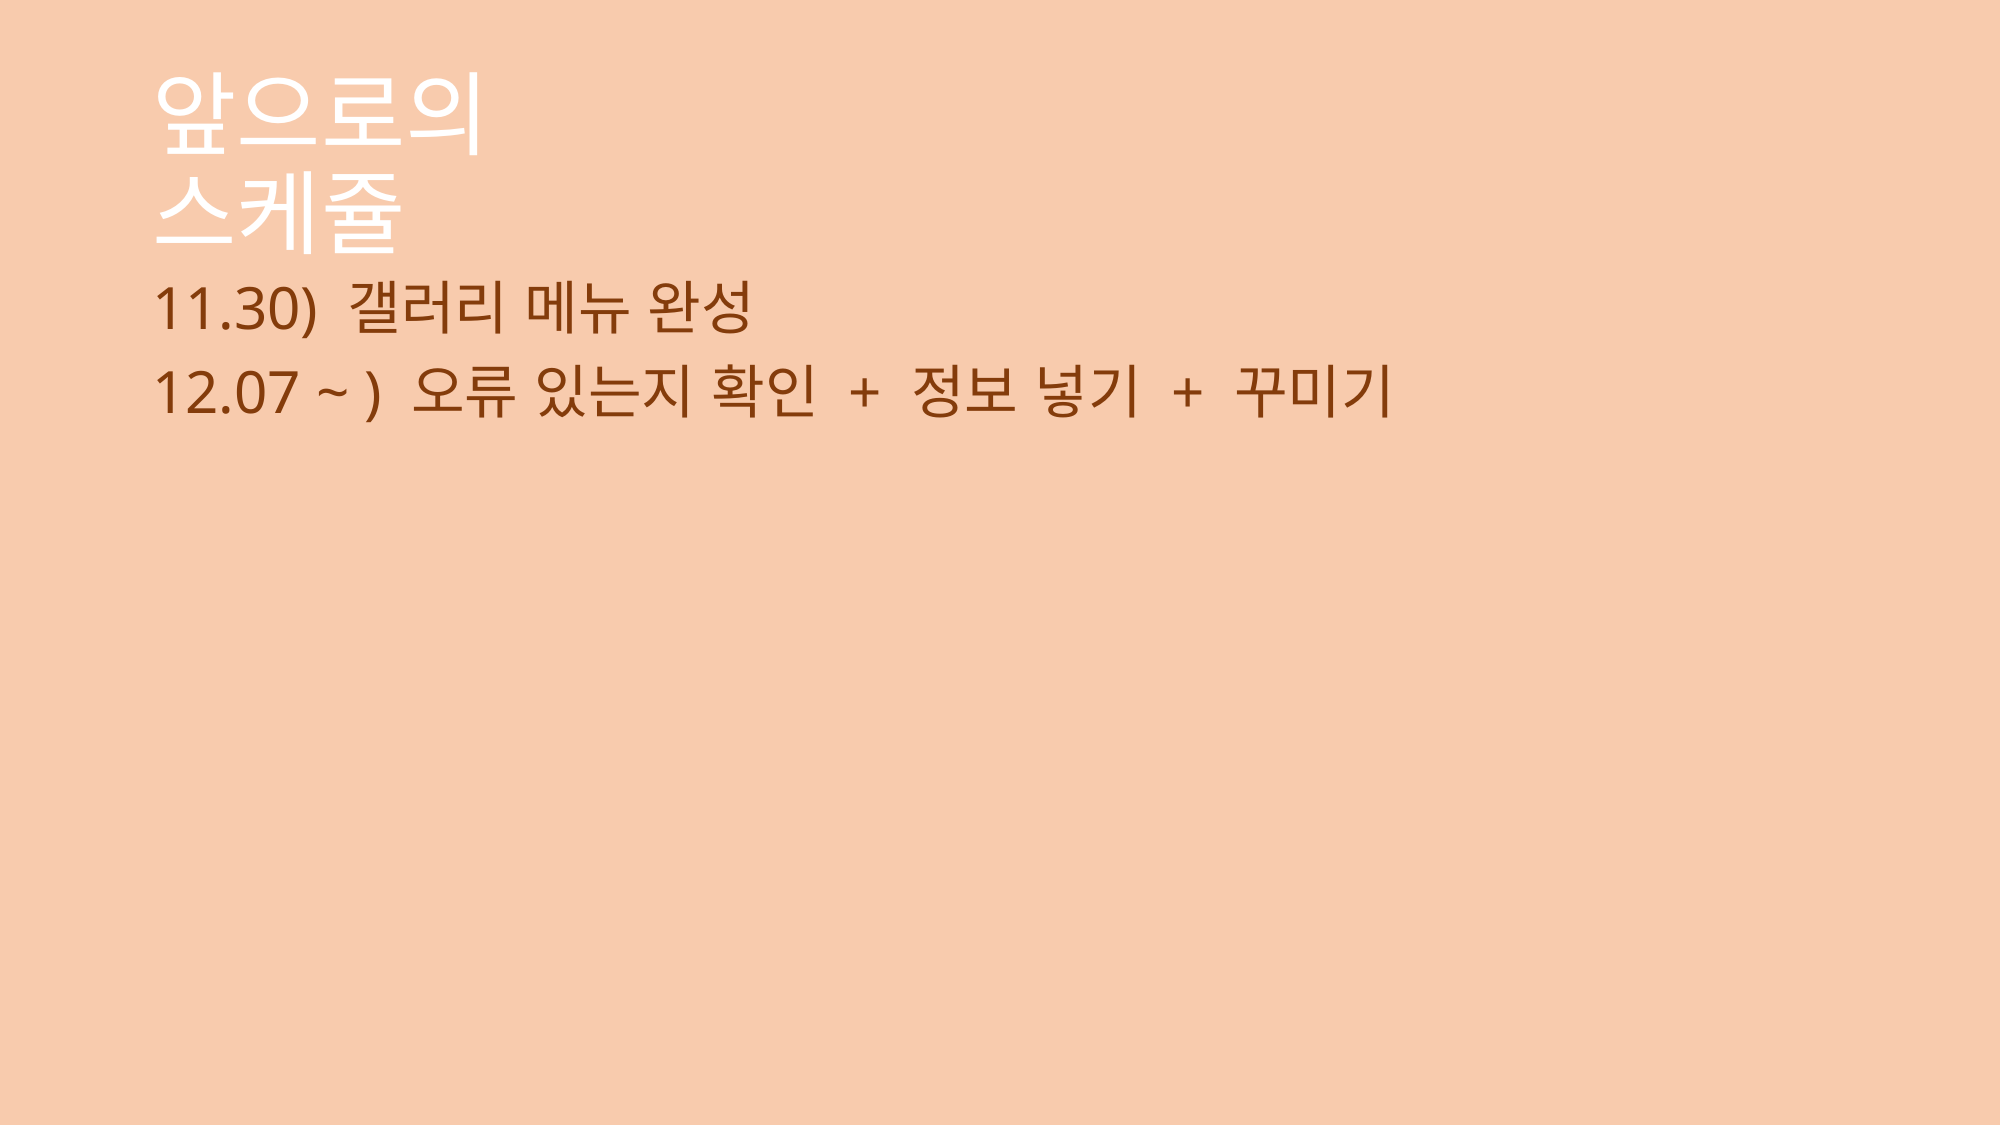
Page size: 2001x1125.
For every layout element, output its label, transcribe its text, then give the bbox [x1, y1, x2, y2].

title 앞으로의 스케쥴 [137, 59, 705, 272]
list 11.30) 갤러리 메뉴 완성 12.07 ~ ) 오류 있는지 확인 + 정보 넣기 + 꾸미기 [137, 272, 1863, 986]
